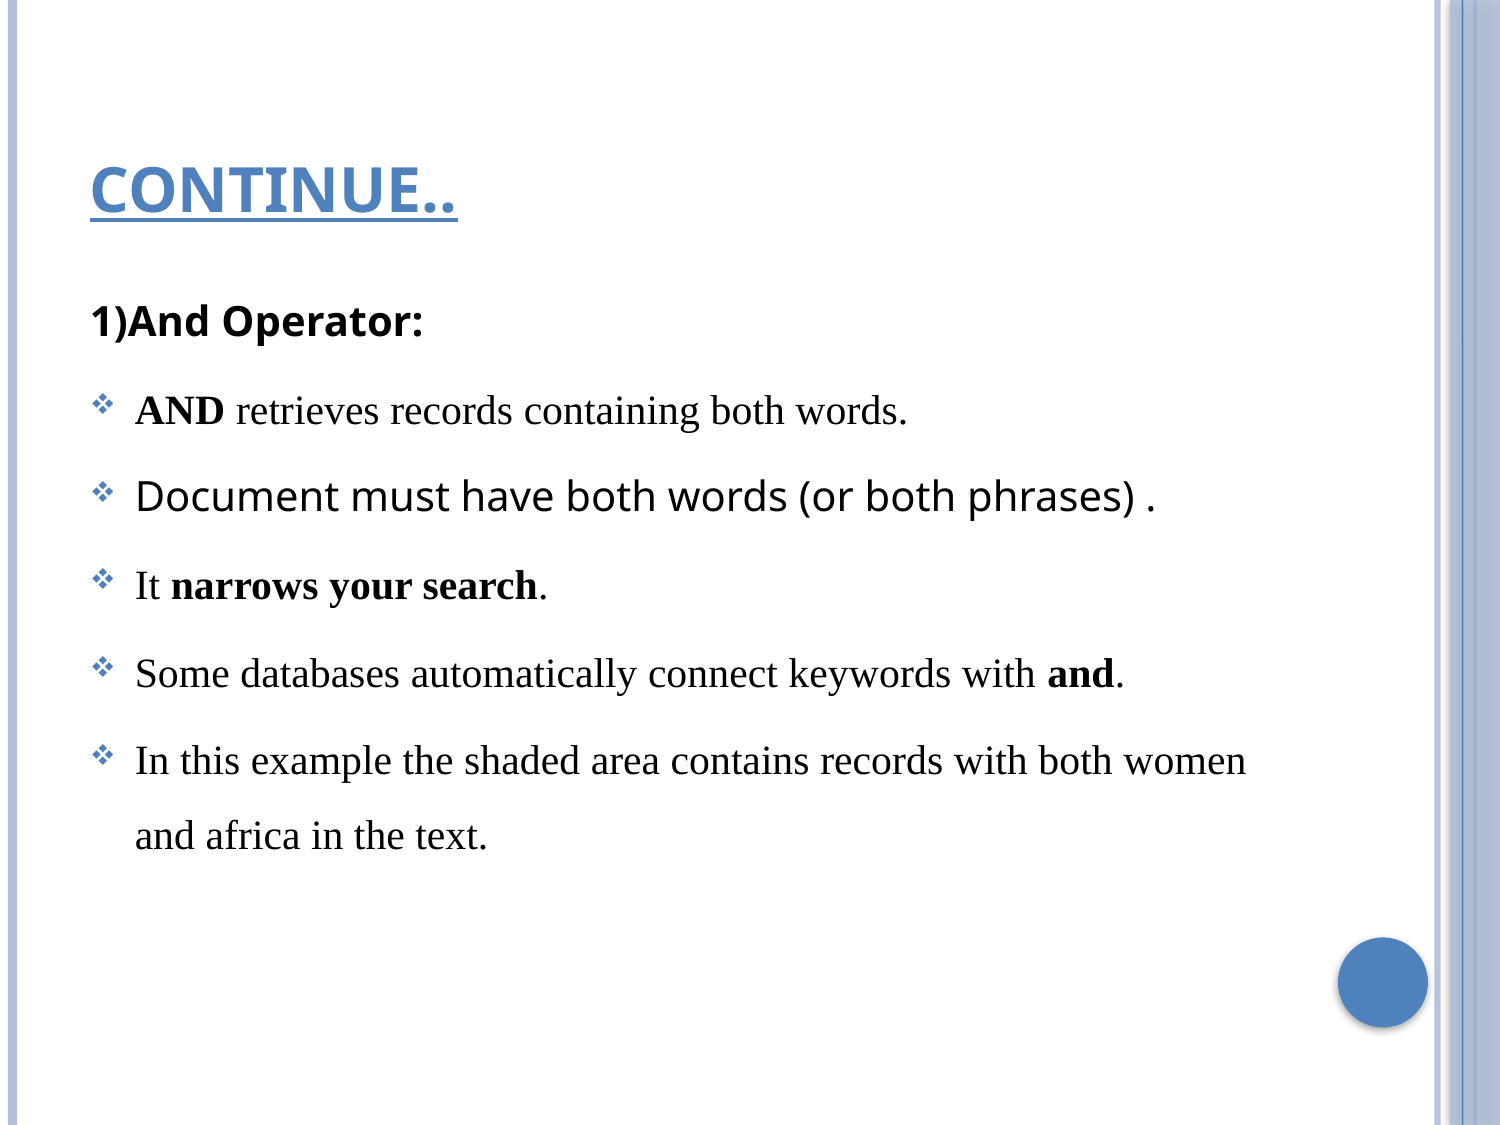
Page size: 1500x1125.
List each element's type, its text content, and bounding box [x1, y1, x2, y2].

title Continue.. [75, 45, 1300, 233]
list 1)And Operator: AND retrieves records containing both words. Document must have both words (or both phrases) . It narrows your search. Some databases automatically connect keywords with and. In this example the shaded area contains records with both women and africa in the text. [75, 262, 1300, 1062]
